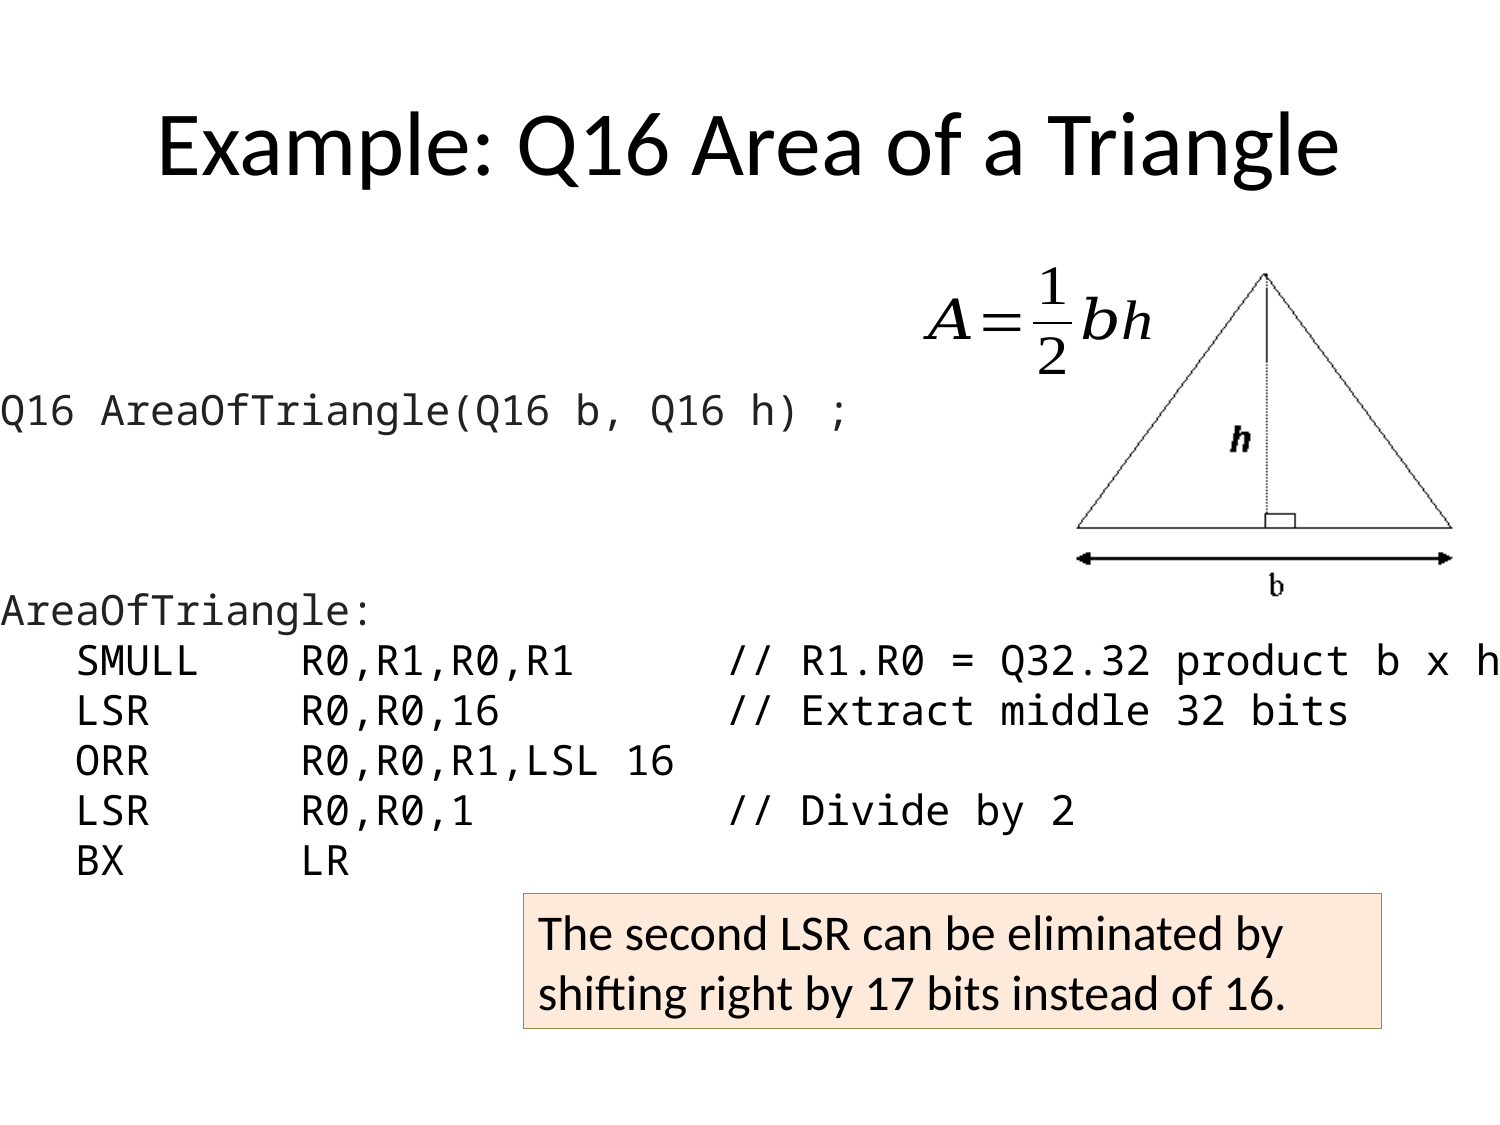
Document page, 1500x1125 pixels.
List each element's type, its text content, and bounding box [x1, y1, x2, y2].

title Example: Q16 Area of a Triangle [75, 45, 1425, 233]
text_box Q16 AreaOfTriangle(Q16 b, Q16 h) ; AreaOfTriangle: SMULL R0,R1,R0,R1 // R1.R0 = Q32.32 product b x h LSR R0,R0,16 // Extract middle 32 bits ORR R0,R0,R1,LSL 16 LSR R0,R0,1 // Divide by 2 BX LR [0, 376, 1500, 892]
text_box The second LSR can be eliminated by shifting right by 17 bits instead of 16. [523, 893, 1382, 1029]
picture [1058, 255, 1470, 634]
